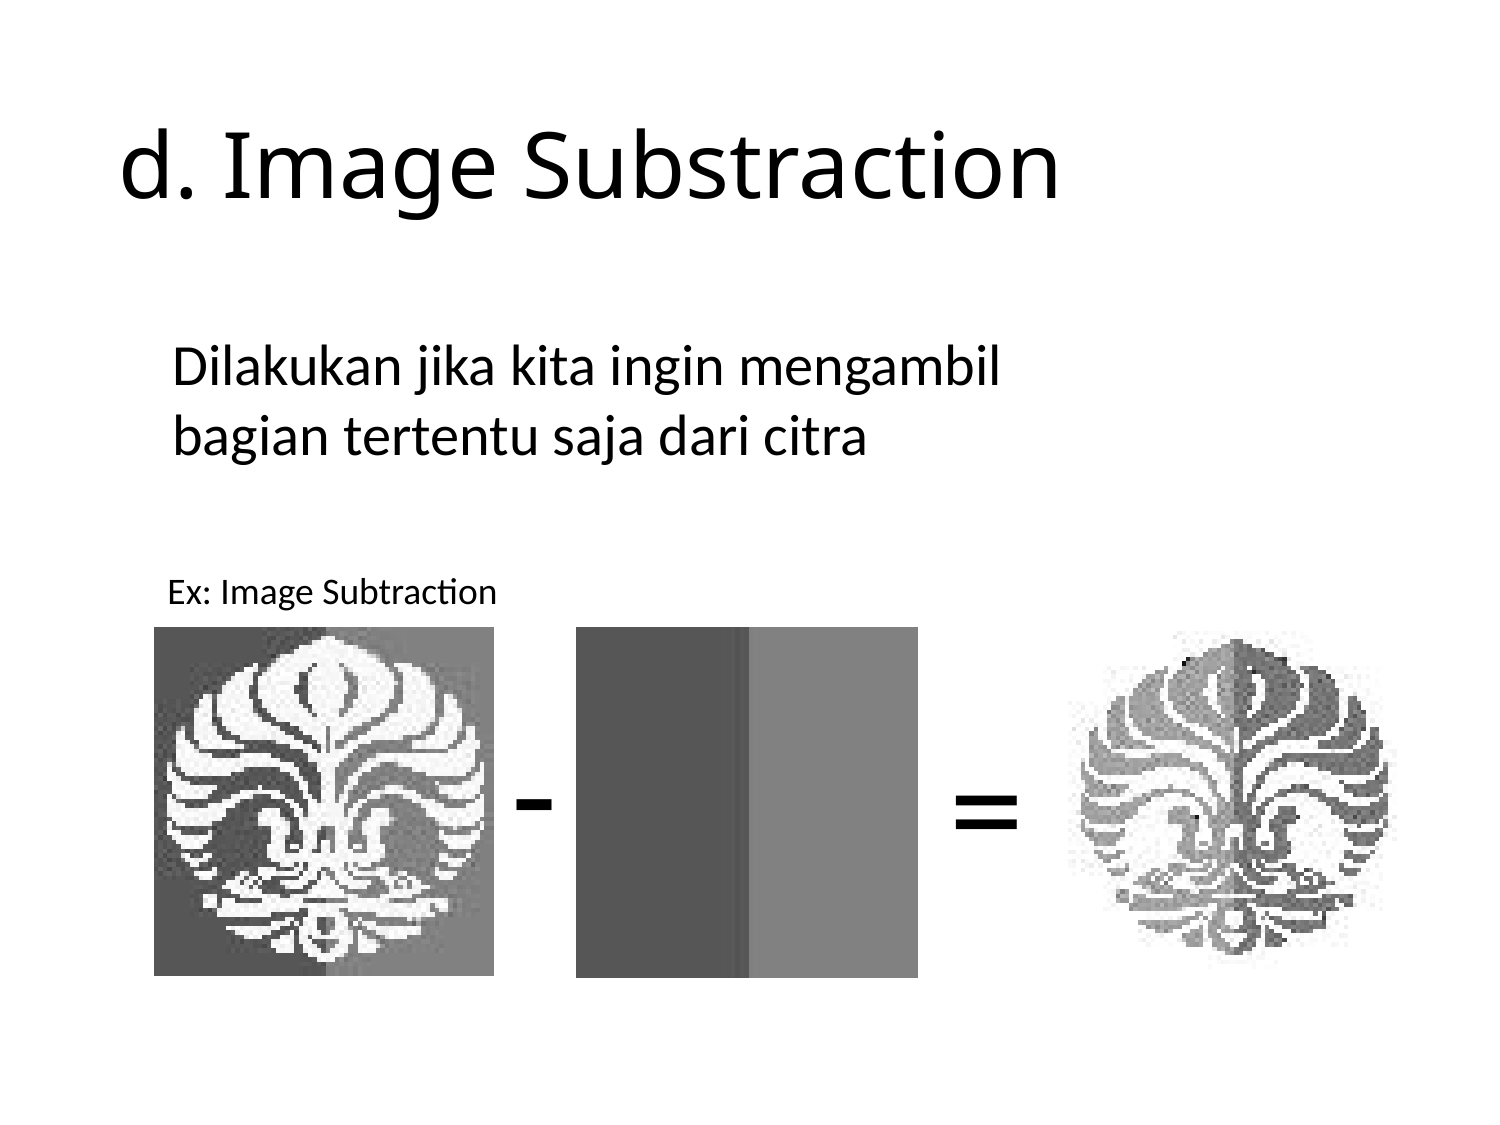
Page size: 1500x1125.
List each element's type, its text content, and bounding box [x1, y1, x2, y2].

text_box Ex: Image Subtraction [152, 559, 513, 619]
picture [154, 627, 494, 976]
picture [576, 627, 918, 978]
text_box Dilakukan jika kita ingin mengambil bagian tertentu saja dari citra [157, 319, 1162, 475]
text_box = [934, 702, 1039, 898]
picture [1068, 631, 1397, 969]
title d. Image Substraction [103, 59, 1397, 278]
text_box - [496, 690, 573, 885]
